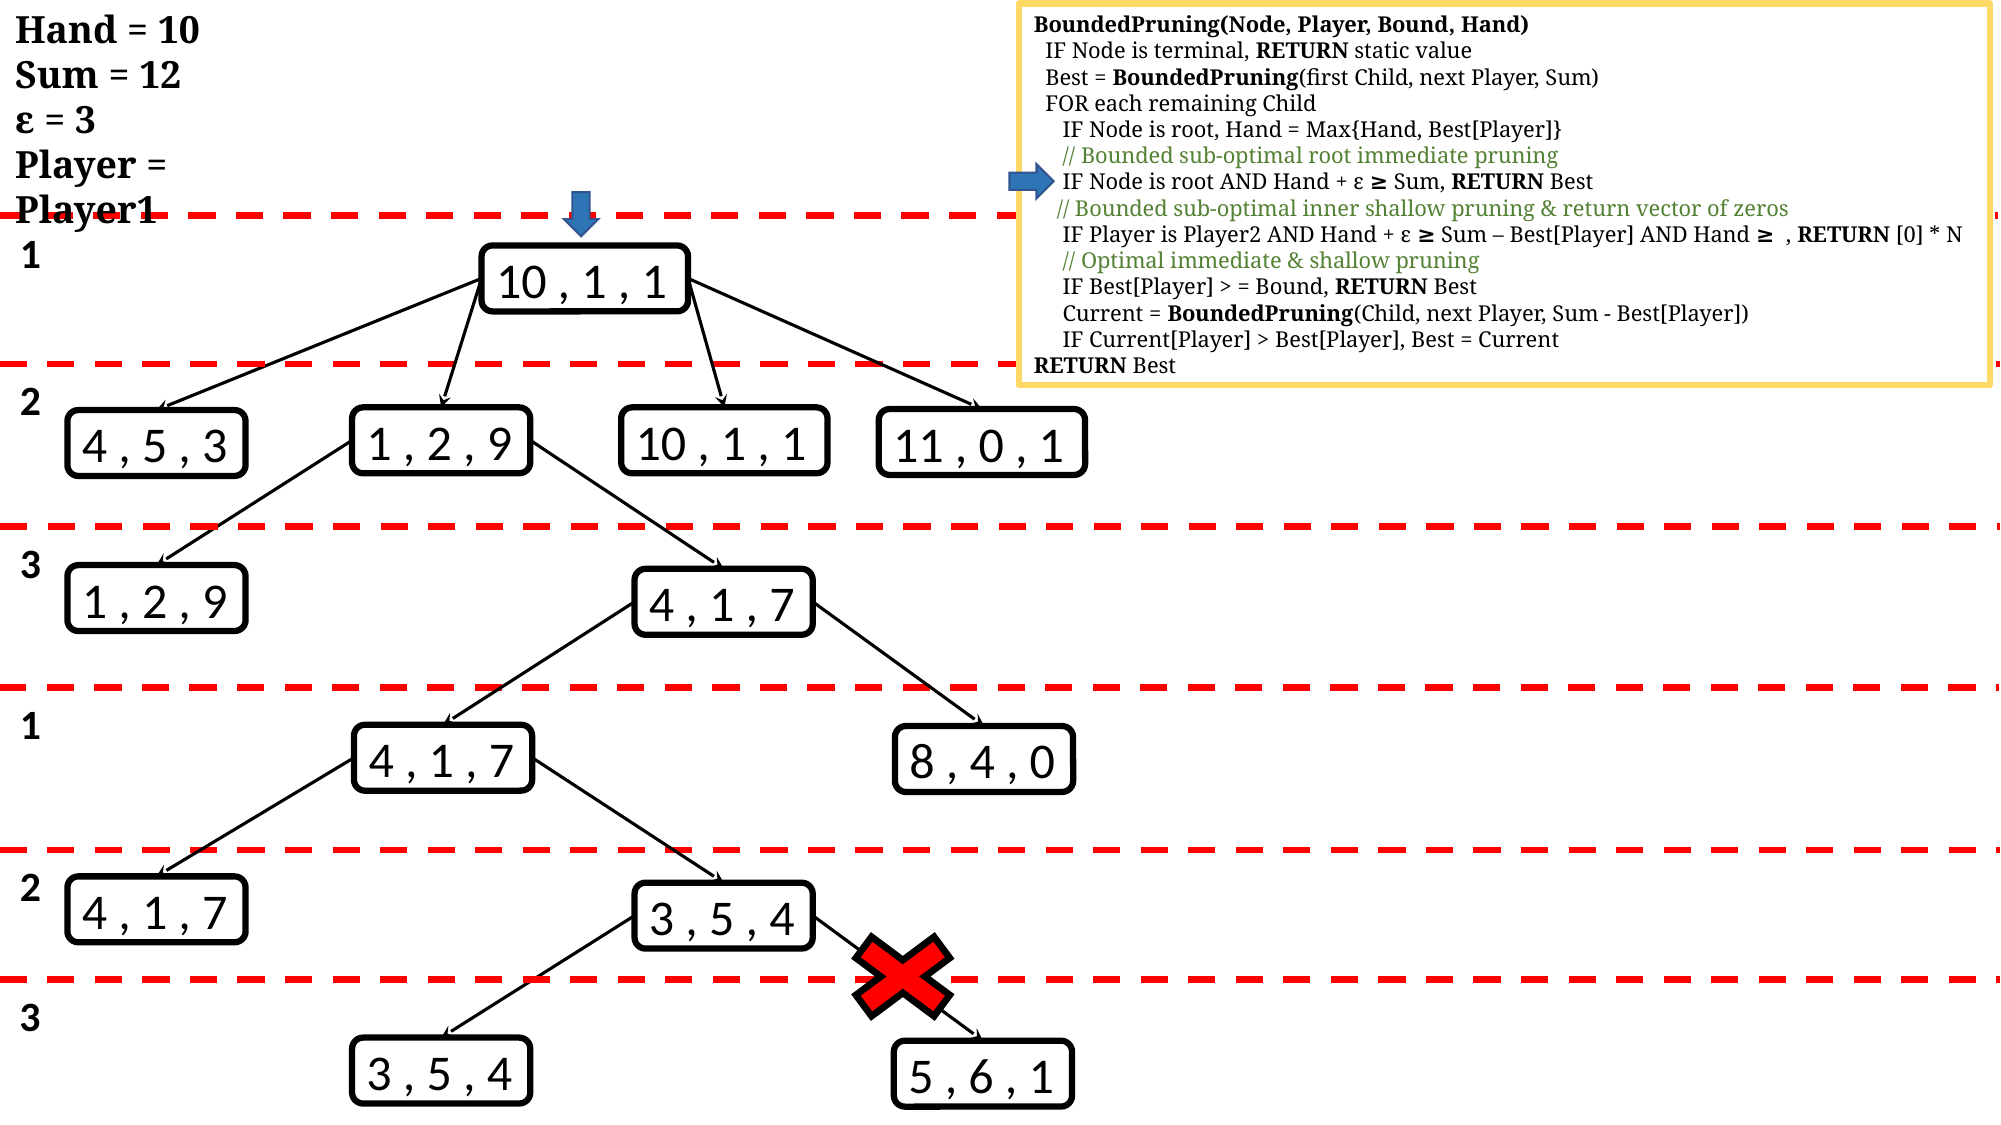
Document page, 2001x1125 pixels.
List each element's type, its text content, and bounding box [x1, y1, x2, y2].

text_box 1 [5, 239, 49, 284]
text_box 1 , 2 , 9 [66, 564, 247, 633]
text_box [441, 980, 635, 1038]
text_box [1008, 161, 1056, 201]
text_box Hand = 10 Sum = 12 ɛ = 3 Player = Player1 [0, 216, 310, 239]
text_box 2 [5, 851, 49, 917]
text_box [530, 440, 724, 569]
text_box [571, 191, 591, 215]
text_box 10 , 1 , 1 [480, 244, 690, 313]
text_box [156, 527, 353, 566]
text_box 3 [5, 529, 49, 595]
text_box 10 , 1 , 1 [620, 406, 829, 475]
text_box 3 , 5 , 4 [633, 881, 814, 950]
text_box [156, 757, 354, 877]
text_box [441, 915, 635, 979]
text_box Hand = 10 Sum = 12 ɛ = 3 Player = Player1 [0, 0, 310, 215]
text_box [688, 278, 725, 408]
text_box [812, 915, 983, 979]
text_box 8 , 4 , 0 [893, 724, 1075, 794]
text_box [812, 601, 985, 726]
text_box 2 [5, 366, 49, 432]
text_box 4 , 5 , 3 [66, 408, 247, 478]
text_box 11 , 0 , 1 [877, 407, 1087, 477]
text_box 4 , 1 , 7 [66, 875, 247, 944]
text_box 4 , 1 , 7 [352, 723, 534, 792]
text_box 1 [5, 690, 49, 755]
text_box 4 , 1 , 7 [633, 567, 814, 636]
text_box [812, 980, 983, 1041]
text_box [156, 278, 441, 363]
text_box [532, 757, 724, 883]
text_box 1 , 2 , 9 [351, 406, 532, 475]
text_box [561, 216, 601, 238]
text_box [441, 278, 482, 408]
text_box 5 , 6 , 1 [892, 1039, 1074, 1108]
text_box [156, 440, 353, 526]
text_box 3 , 5 , 4 [351, 1036, 532, 1105]
text_box 3 [4, 982, 49, 1048]
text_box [688, 278, 982, 409]
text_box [443, 601, 635, 725]
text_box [156, 365, 482, 410]
